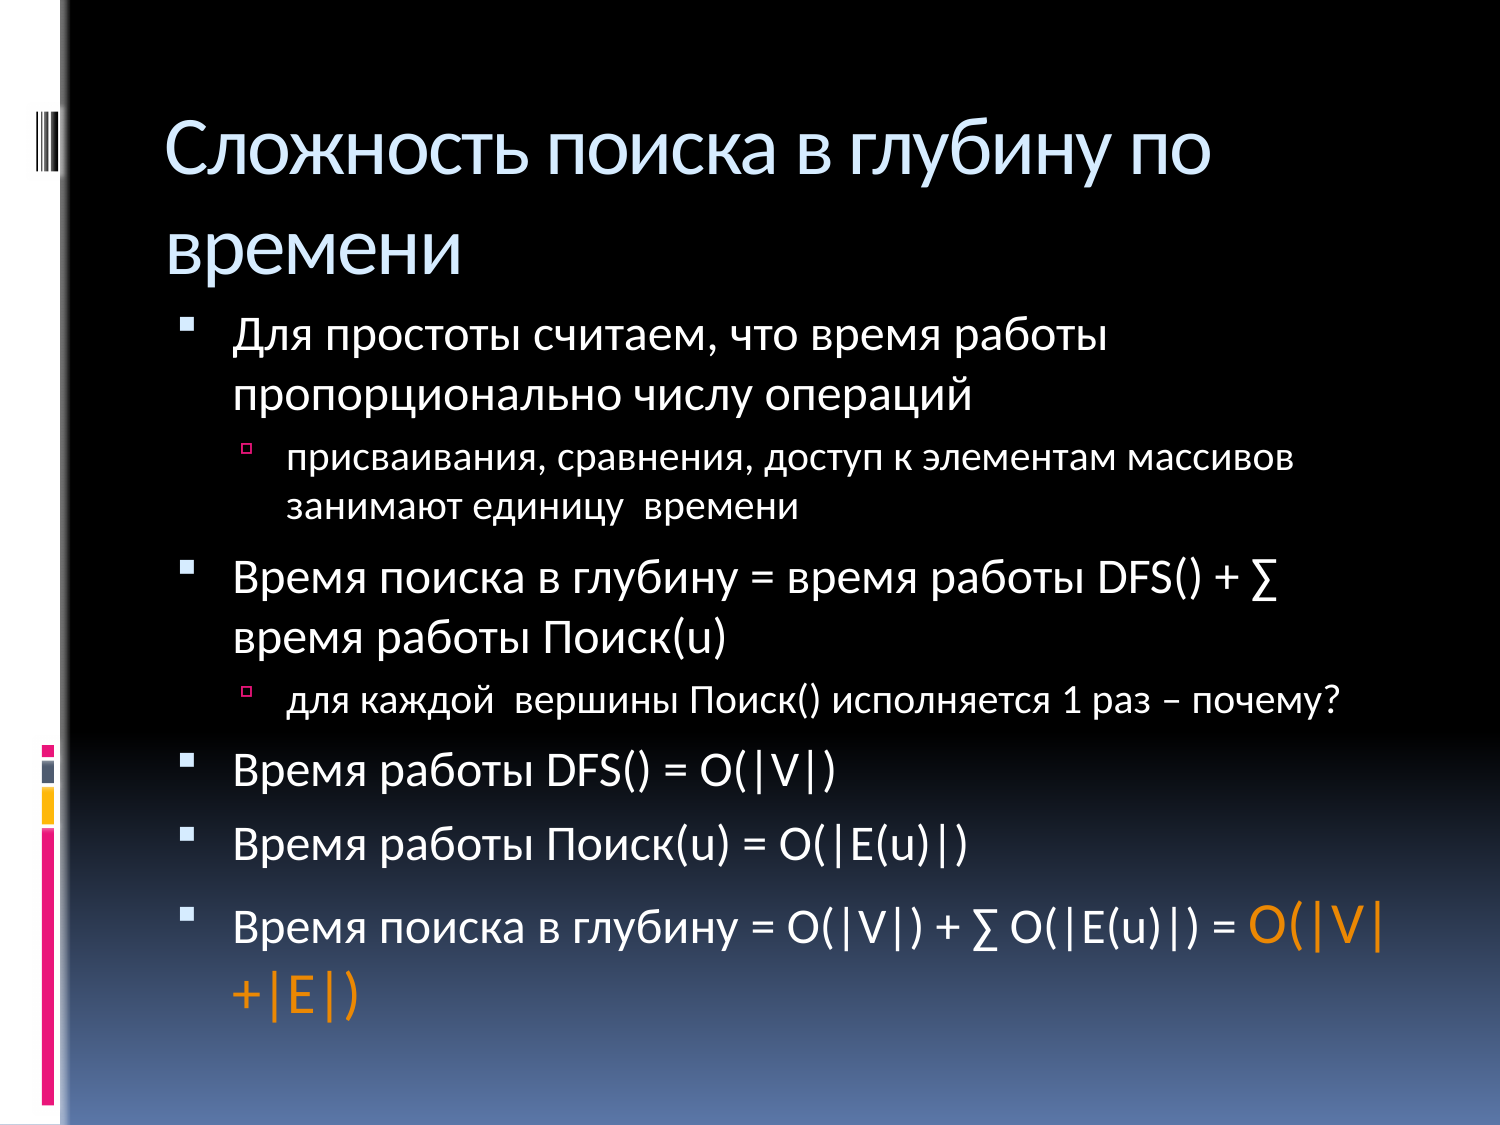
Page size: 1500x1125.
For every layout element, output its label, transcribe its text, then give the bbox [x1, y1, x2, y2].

title Сложность поиска в глубину по времени [150, 83, 1425, 234]
list Для простоты считаем, что время работы пропорционально числу операций присваивания, сравнения, доступ к элементам массивов занимают единицу времени Время поиска в глубину = время работы DFS() + ∑ время работы Поиск(u) для каждой вершины Поиск() исполняется 1 раз – почему? Время работы DFS() = O(|V|) Время работы Поиск(u) = O(|E(u)|) Время поиска в глубину = O(|V|) + ∑ O(|E(u)|) = O(|V|+|E|) [150, 292, 1425, 1043]
